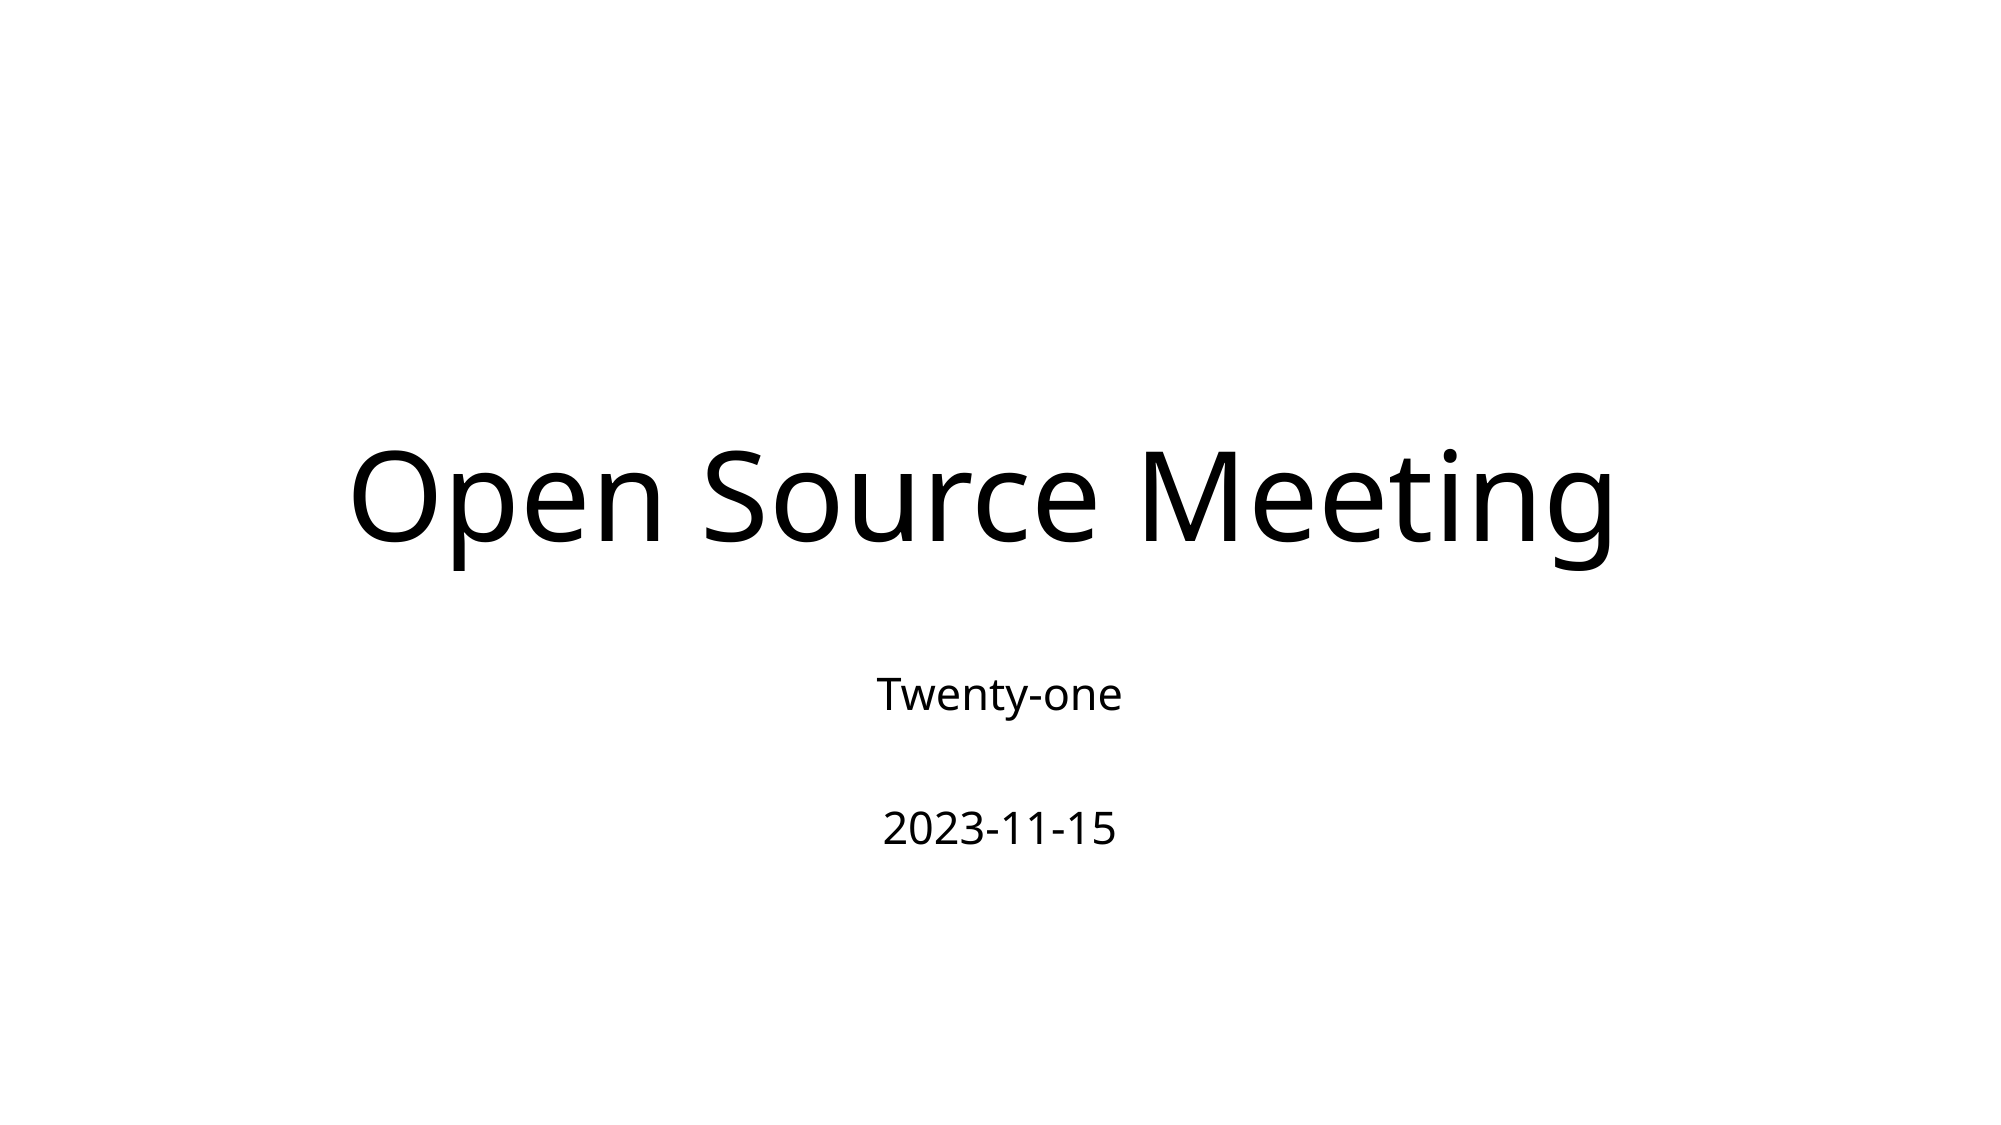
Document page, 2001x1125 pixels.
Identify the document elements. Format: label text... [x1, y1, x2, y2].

subtitle Twenty-one 2023-11-15 [249, 590, 1750, 863]
title Open Source Meeting [249, 184, 1750, 576]
